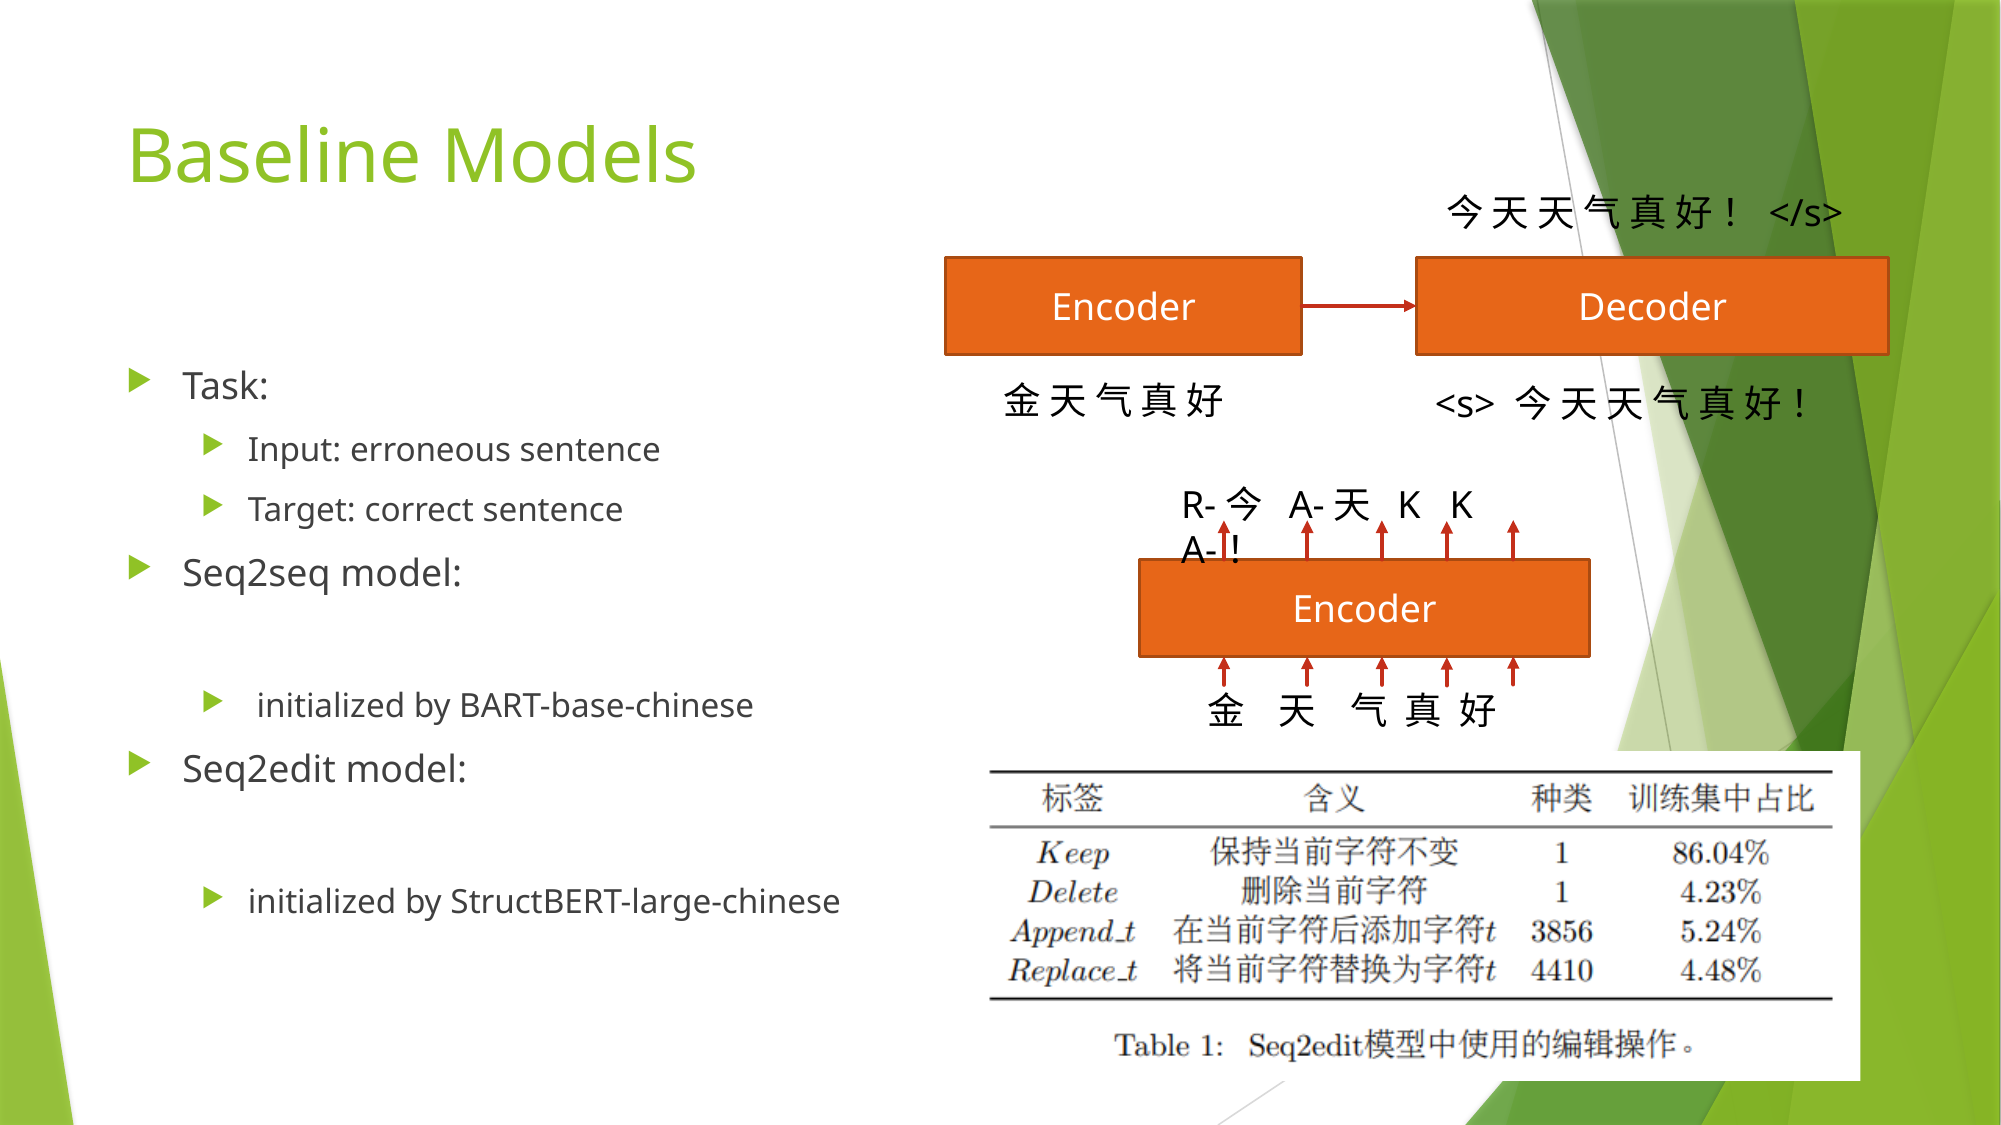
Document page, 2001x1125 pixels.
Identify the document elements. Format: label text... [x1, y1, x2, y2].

text_box 金 天 气 真 好 [988, 369, 1291, 429]
text_box 金 天 气 真 好 [1192, 679, 1596, 740]
text_box Decoder [1415, 256, 1890, 356]
text_box R-今 A-天 K K A-！ [1166, 473, 1596, 579]
title Baseline Models [111, 99, 1522, 317]
text_box <s> 今 天 天 气 真 好 ！ [1419, 372, 1843, 433]
text_box Encoder [944, 256, 1303, 356]
text_box 今 天 天 气 真 好 ！</s> [1431, 181, 1859, 242]
picture [956, 750, 1861, 1082]
text_box Encoder [1138, 558, 1591, 658]
